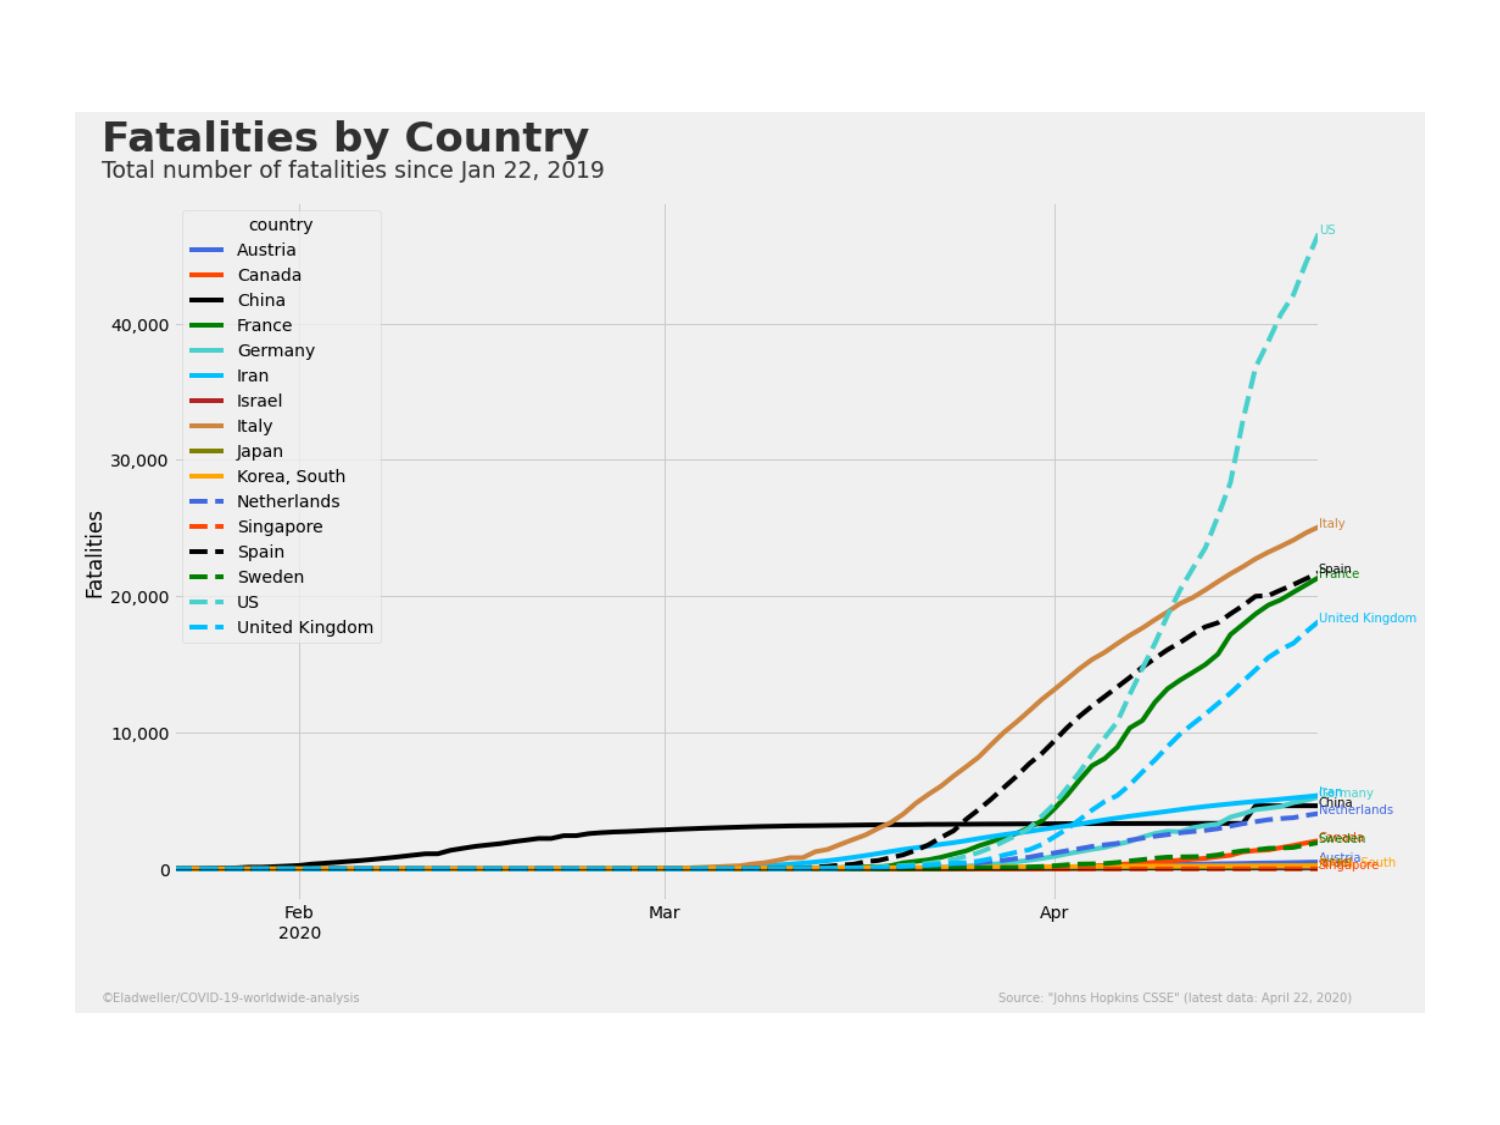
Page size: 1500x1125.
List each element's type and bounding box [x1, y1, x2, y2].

picture [74, 112, 1426, 1013]
